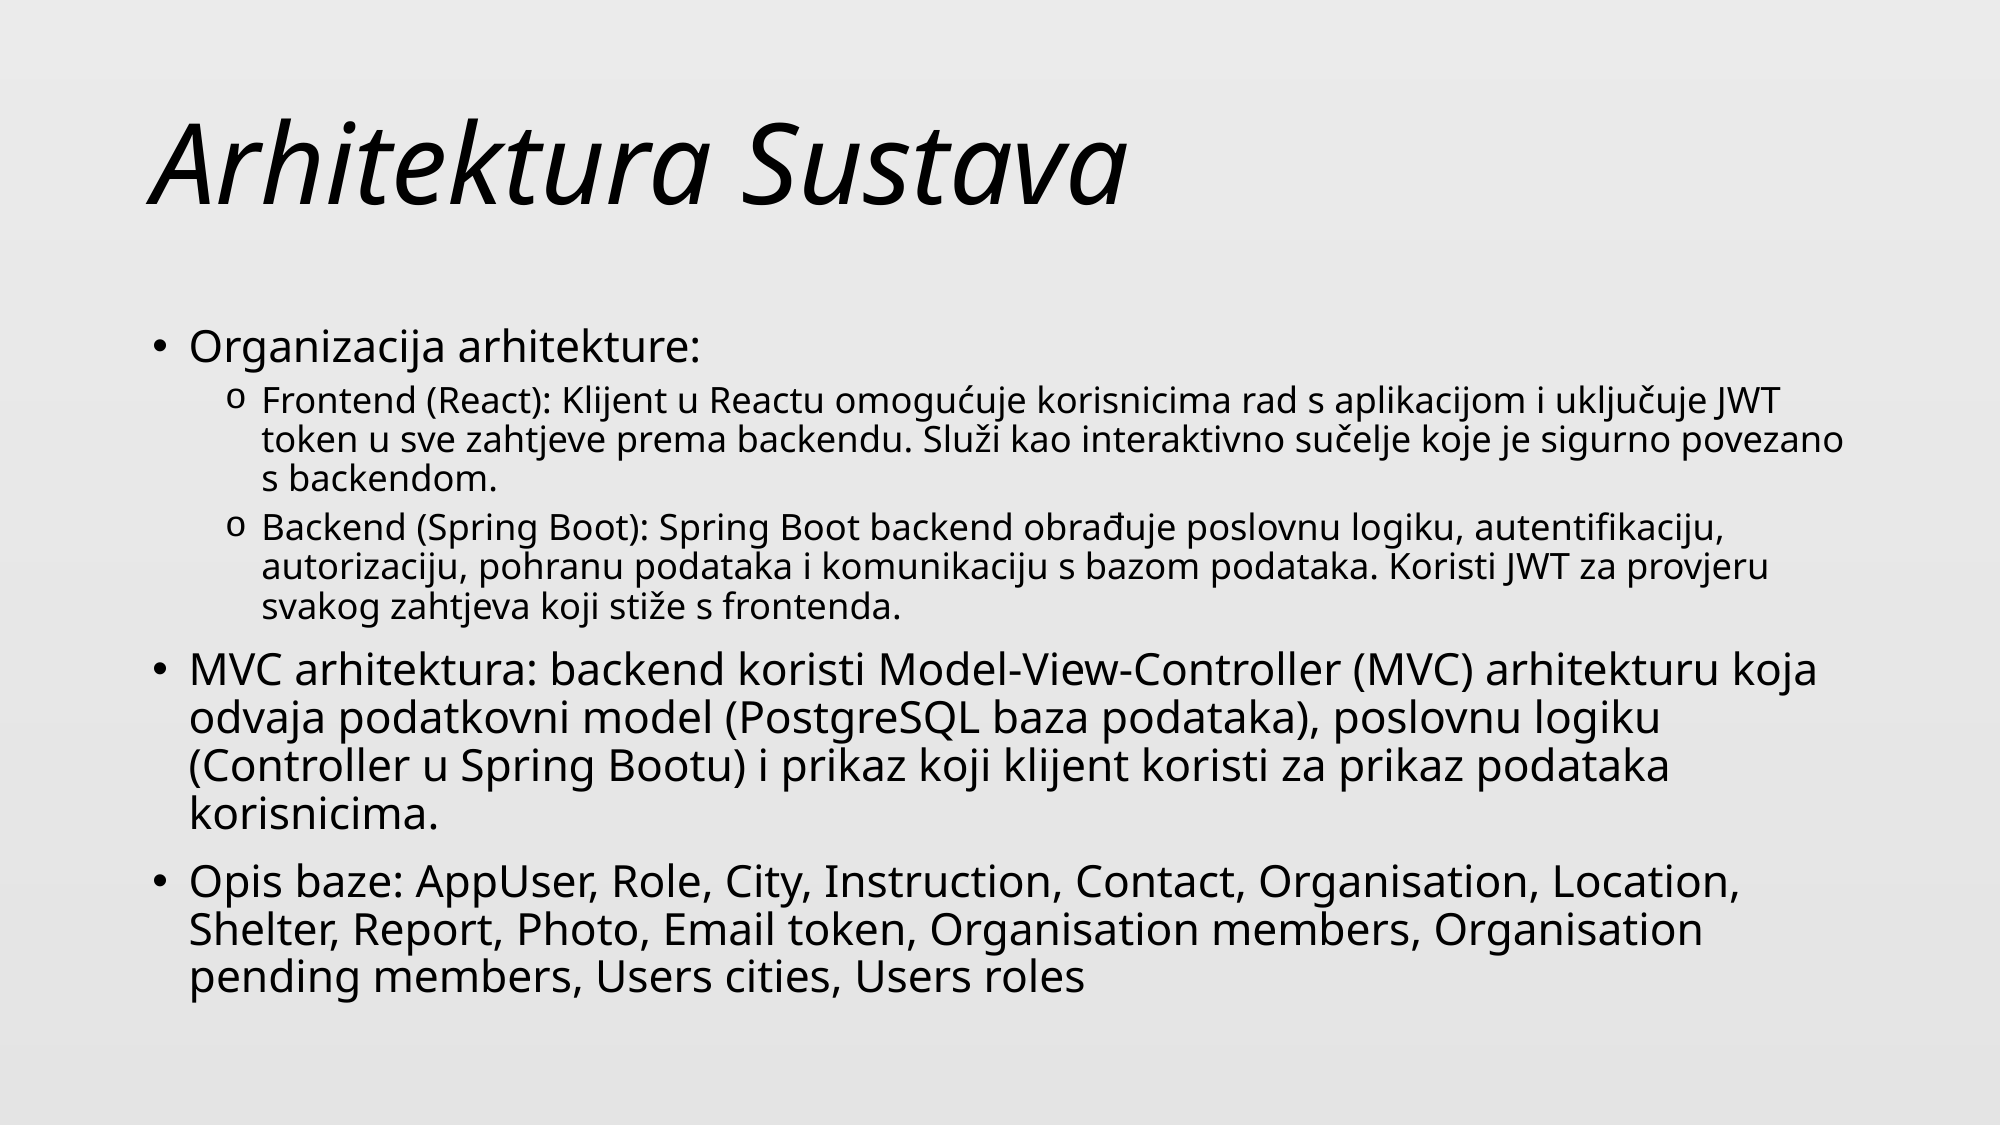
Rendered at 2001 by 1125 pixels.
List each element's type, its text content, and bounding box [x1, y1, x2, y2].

list Organizacija arhitekture: Frontend (React): Klijent u Reactu omogućuje korisnicima rad s aplikacijom i uključuje JWT token u sve zahtjeve prema backendu. Služi kao interaktivno sučelje koje je sigurno povezano s backendom. Backend (Spring Boot): Spring Boot backend obrađuje poslovnu logiku, autentifikaciju, autorizaciju, pohranu podataka i komunikaciju s bazom podataka. Koristi JWT za provjeru svakog zahtjeva koji stiže s frontenda. MVC arhitektura: backend koristi Model-View-Controller (MVC) arhitekturu koja odvaja podatkovni model (PostgreSQL baza podataka), poslovnu logiku (Controller u Spring Bootu) i prikaz koji klijent koristi za prikaz podataka korisnicima. Opis baze: AppUser, Role, City, Instruction, Contact, Organisation, Location, Shelter, Report, Photo, Email token, Organisation members, Organisation pending members, Users cities, Users roles [137, 316, 1863, 1014]
title Arhitektura Sustava [137, 59, 1863, 278]
